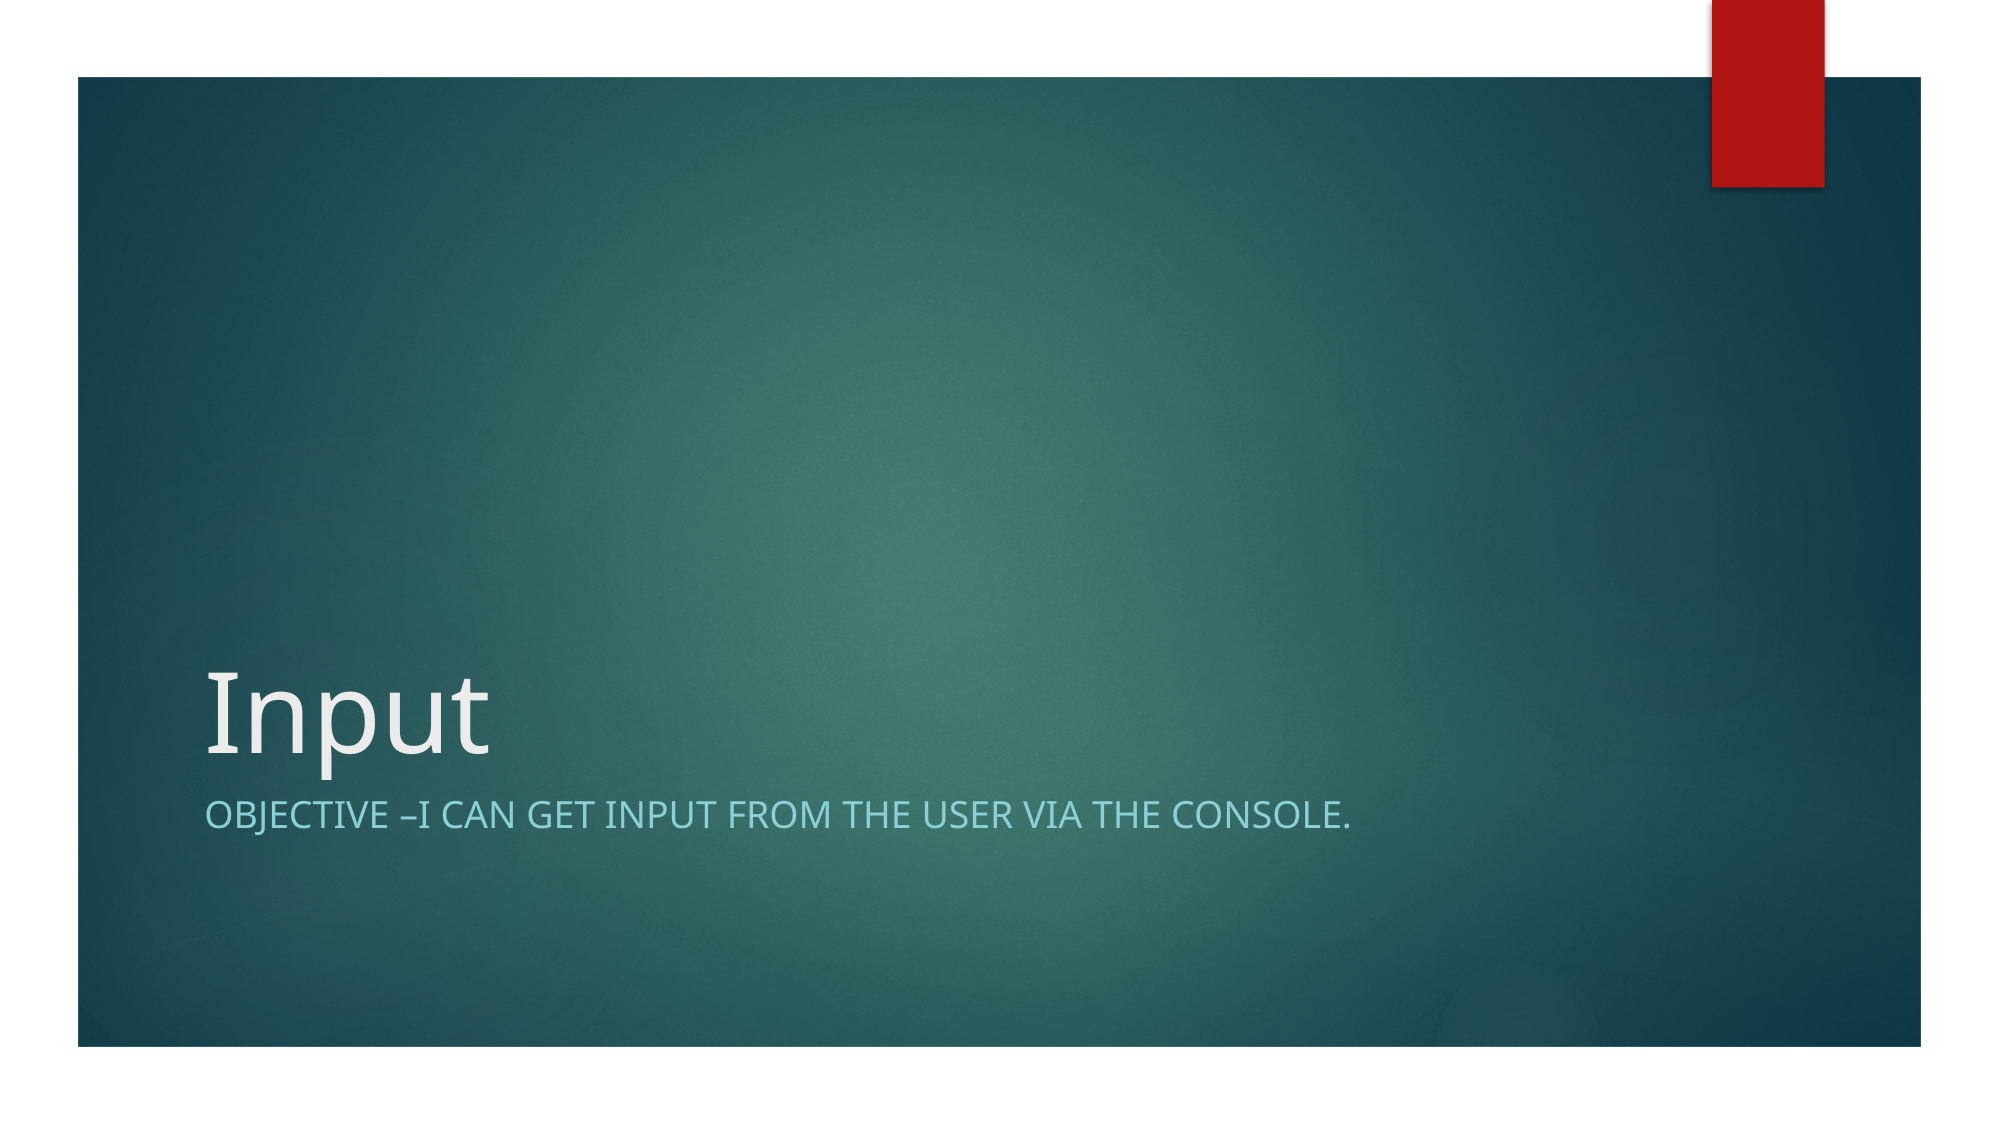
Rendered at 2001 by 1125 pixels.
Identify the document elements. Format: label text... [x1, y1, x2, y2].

subtitle Objective –I can get input from the user via the console. [189, 783, 1638, 925]
title Input [189, 344, 1638, 783]
